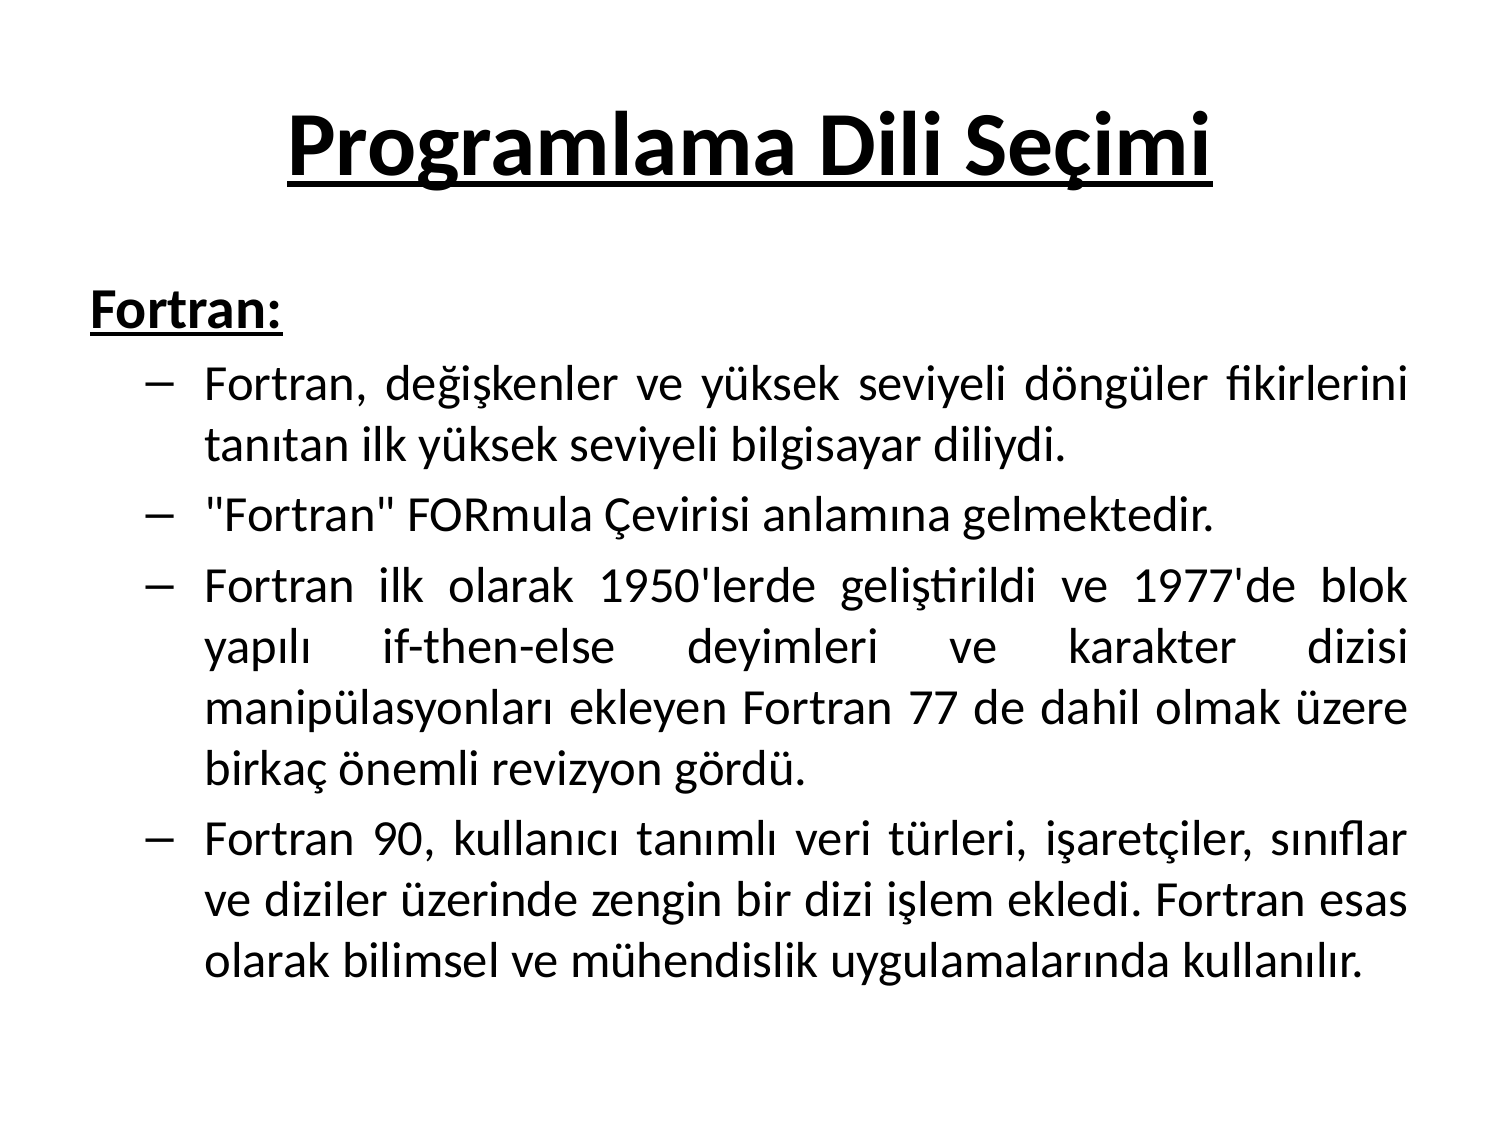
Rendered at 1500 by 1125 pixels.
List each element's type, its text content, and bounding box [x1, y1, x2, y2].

title Programlama Dili Seçimi [75, 45, 1425, 233]
list Fortran: Fortran, değişkenler ve yüksek seviyeli döngüler fikirlerini tanıtan ilk yüksek seviyeli bilgisayar diliydi. "Fortran" FORmula Çevirisi anlamına gelmektedir. Fortran ilk olarak 1950'lerde geliştirildi ve 1977'de blok yapılı if-then-else deyimleri ve karakter dizisi manipülasyonları ekleyen Fortran 77 de dahil olmak üzere birkaç önemli revizyon gördü. Fortran 90, kullanıcı tanımlı veri türleri, işaretçiler, sınıflar ve diziler üzerinde zengin bir dizi işlem ekledi. Fortran esas olarak bilimsel ve mühendislik uygulamalarında kullanılır. [75, 262, 1425, 1005]
